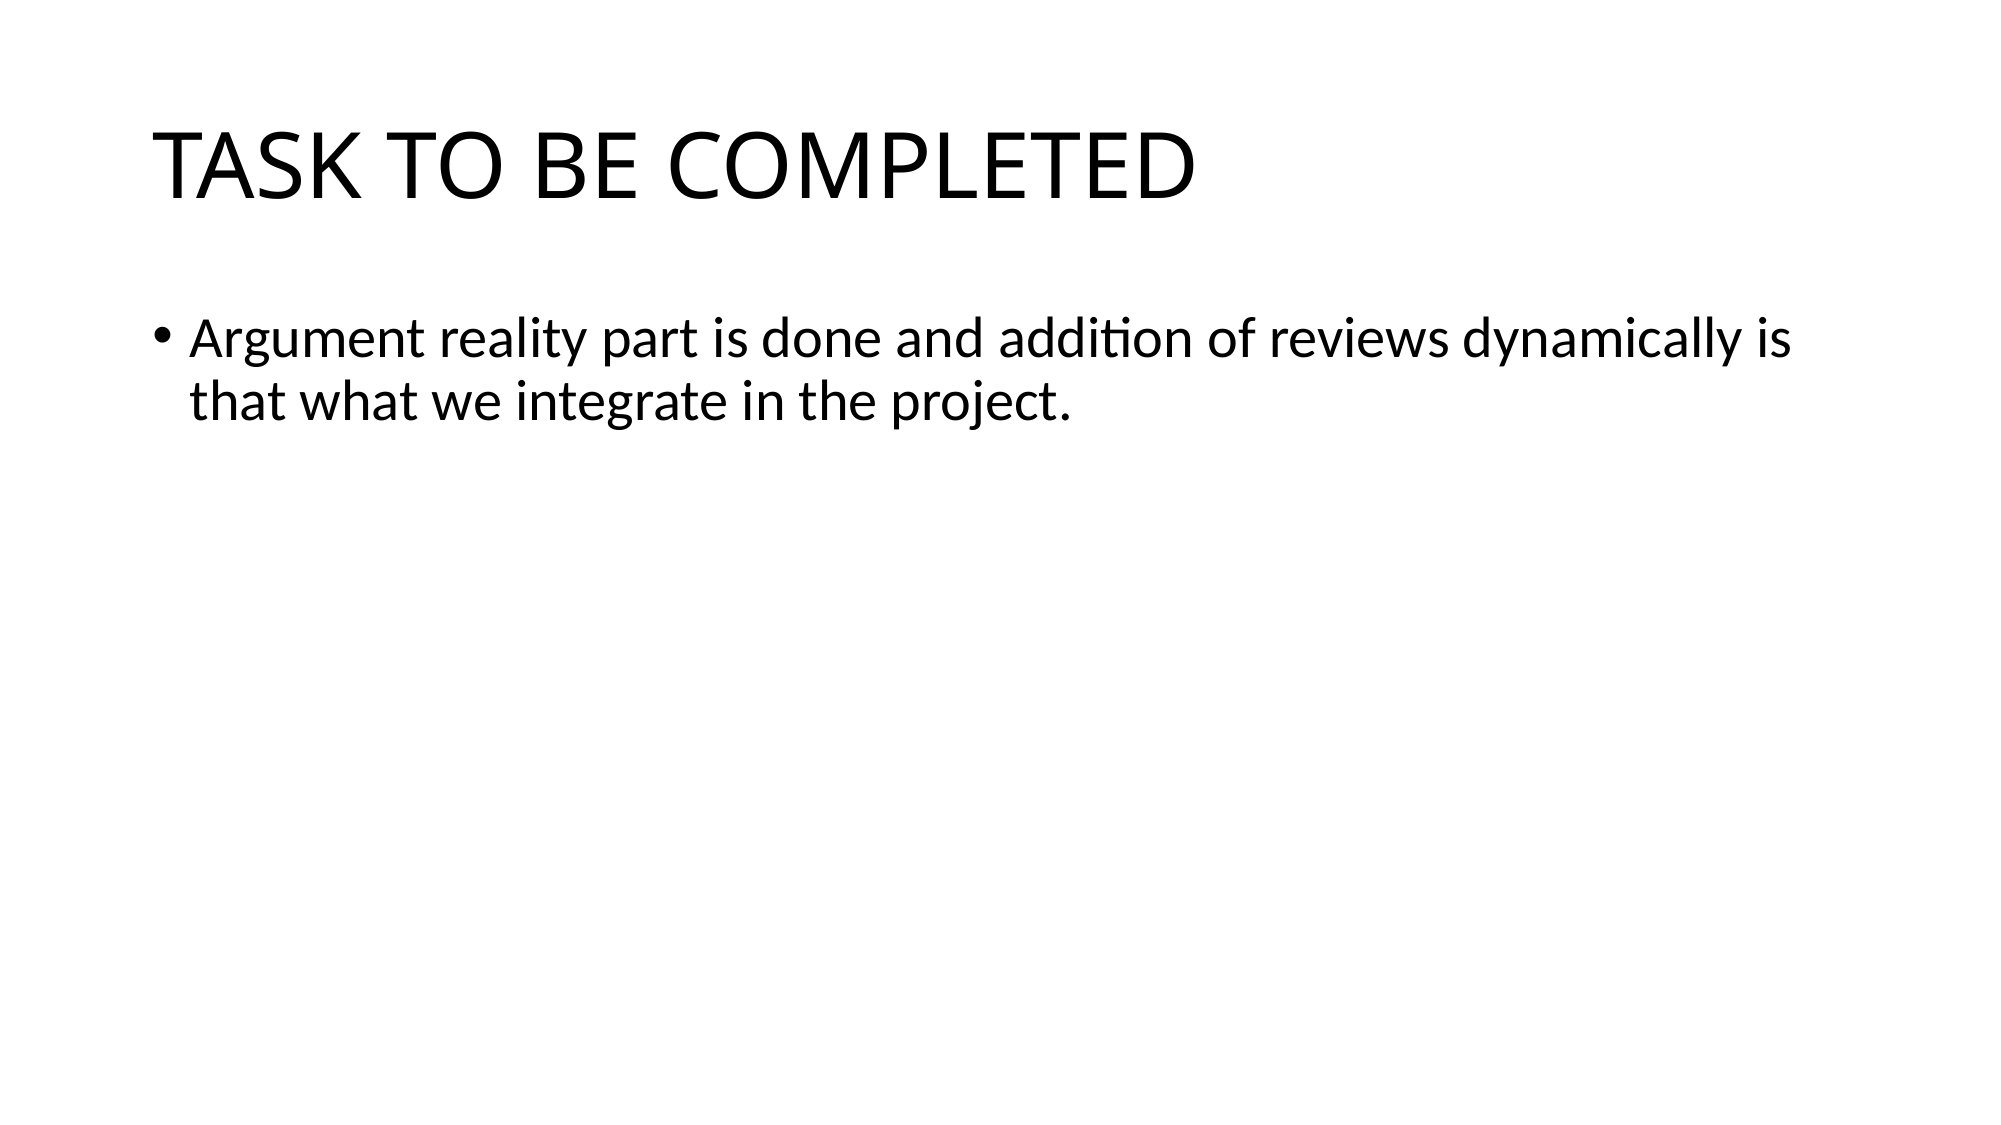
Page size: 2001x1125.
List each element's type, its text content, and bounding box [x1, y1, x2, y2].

title TASK TO BE COMPLETED [137, 59, 1863, 278]
list Argument reality part is done and addition of reviews dynamically is that what we integrate in the project. [137, 299, 1863, 1014]
